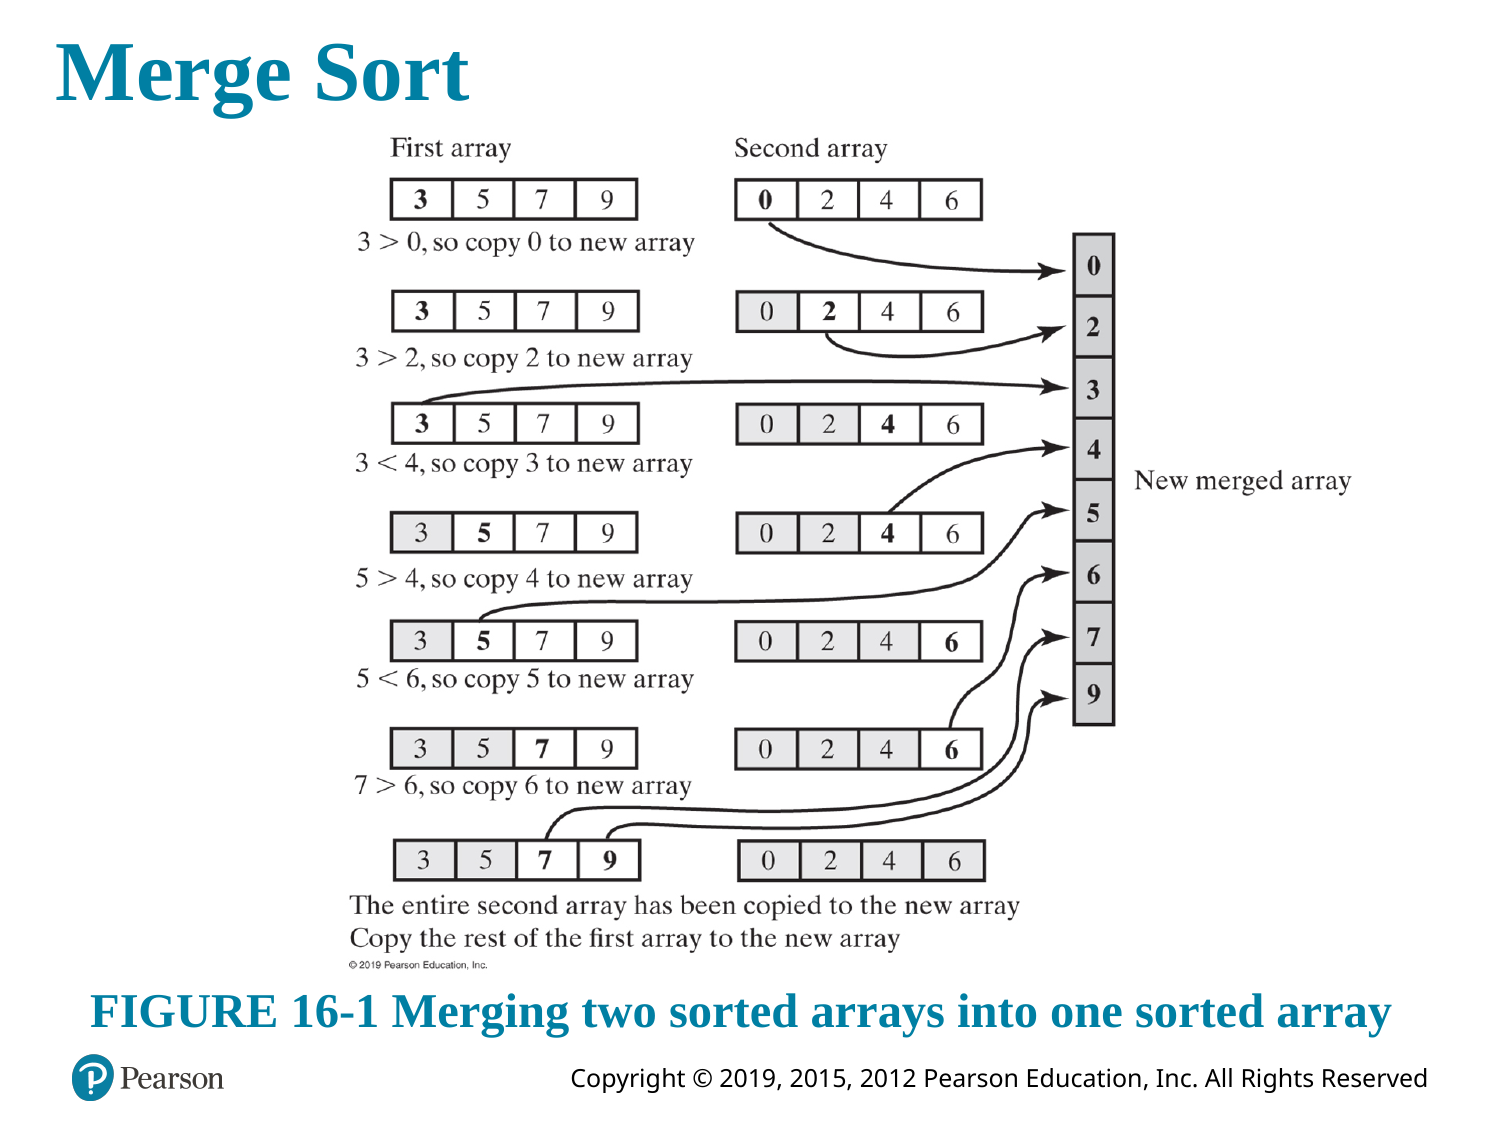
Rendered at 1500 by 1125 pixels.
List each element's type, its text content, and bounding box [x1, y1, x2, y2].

picture [344, 132, 1356, 975]
picture [80, 1063, 106, 1088]
title Merge Sort [40, 0, 1438, 133]
picture [98, 1054, 224, 1101]
list FIGURE 16-1 Merging two sorted arrays into one sorted array [74, 938, 1426, 1053]
picture [72, 1087, 83, 1101]
picture [72, 1054, 88, 1070]
